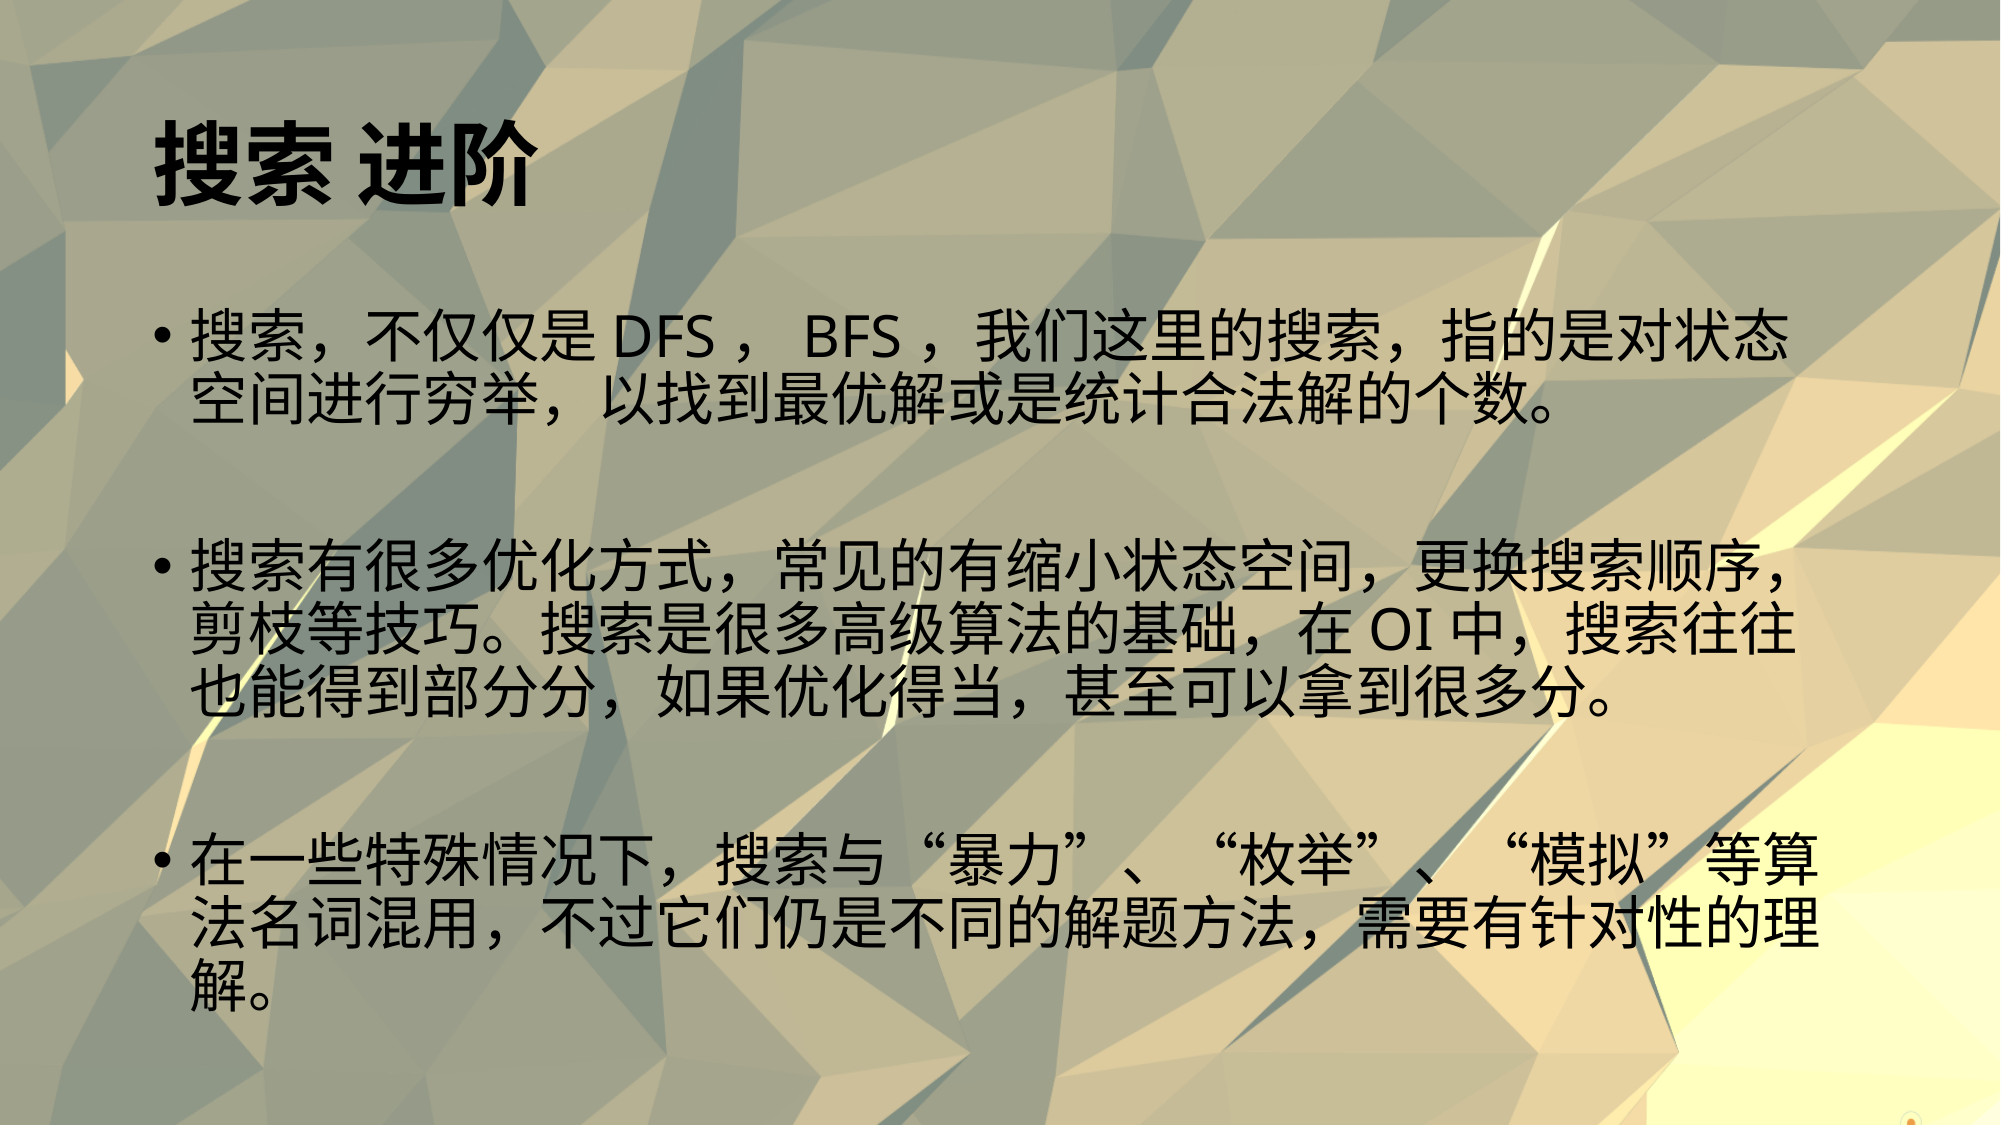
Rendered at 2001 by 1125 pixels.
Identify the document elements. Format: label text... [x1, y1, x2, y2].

list 搜索，不仅仅是DFS，BFS，我们这里的搜索，指的是对状态空间进行穷举，以找到最优解或是统计合法解的个数。 搜索有很多优化方式，常见的有缩小状态空间，更换搜索顺序，剪枝等技巧。搜索是很多高级算法的基础，在OI中，搜索往往也能得到部分分，如果优化得当，甚至可以拿到很多分。 在一些特殊情况下，搜索与“暴力”、“枚举”、“模拟”等算法名词混用，不过它们仍是不同的解题方法，需要有针对性的理解。 [137, 299, 1863, 1014]
title 搜索 进阶 [137, 59, 1863, 278]
picture [0, 0, 2001, 1125]
